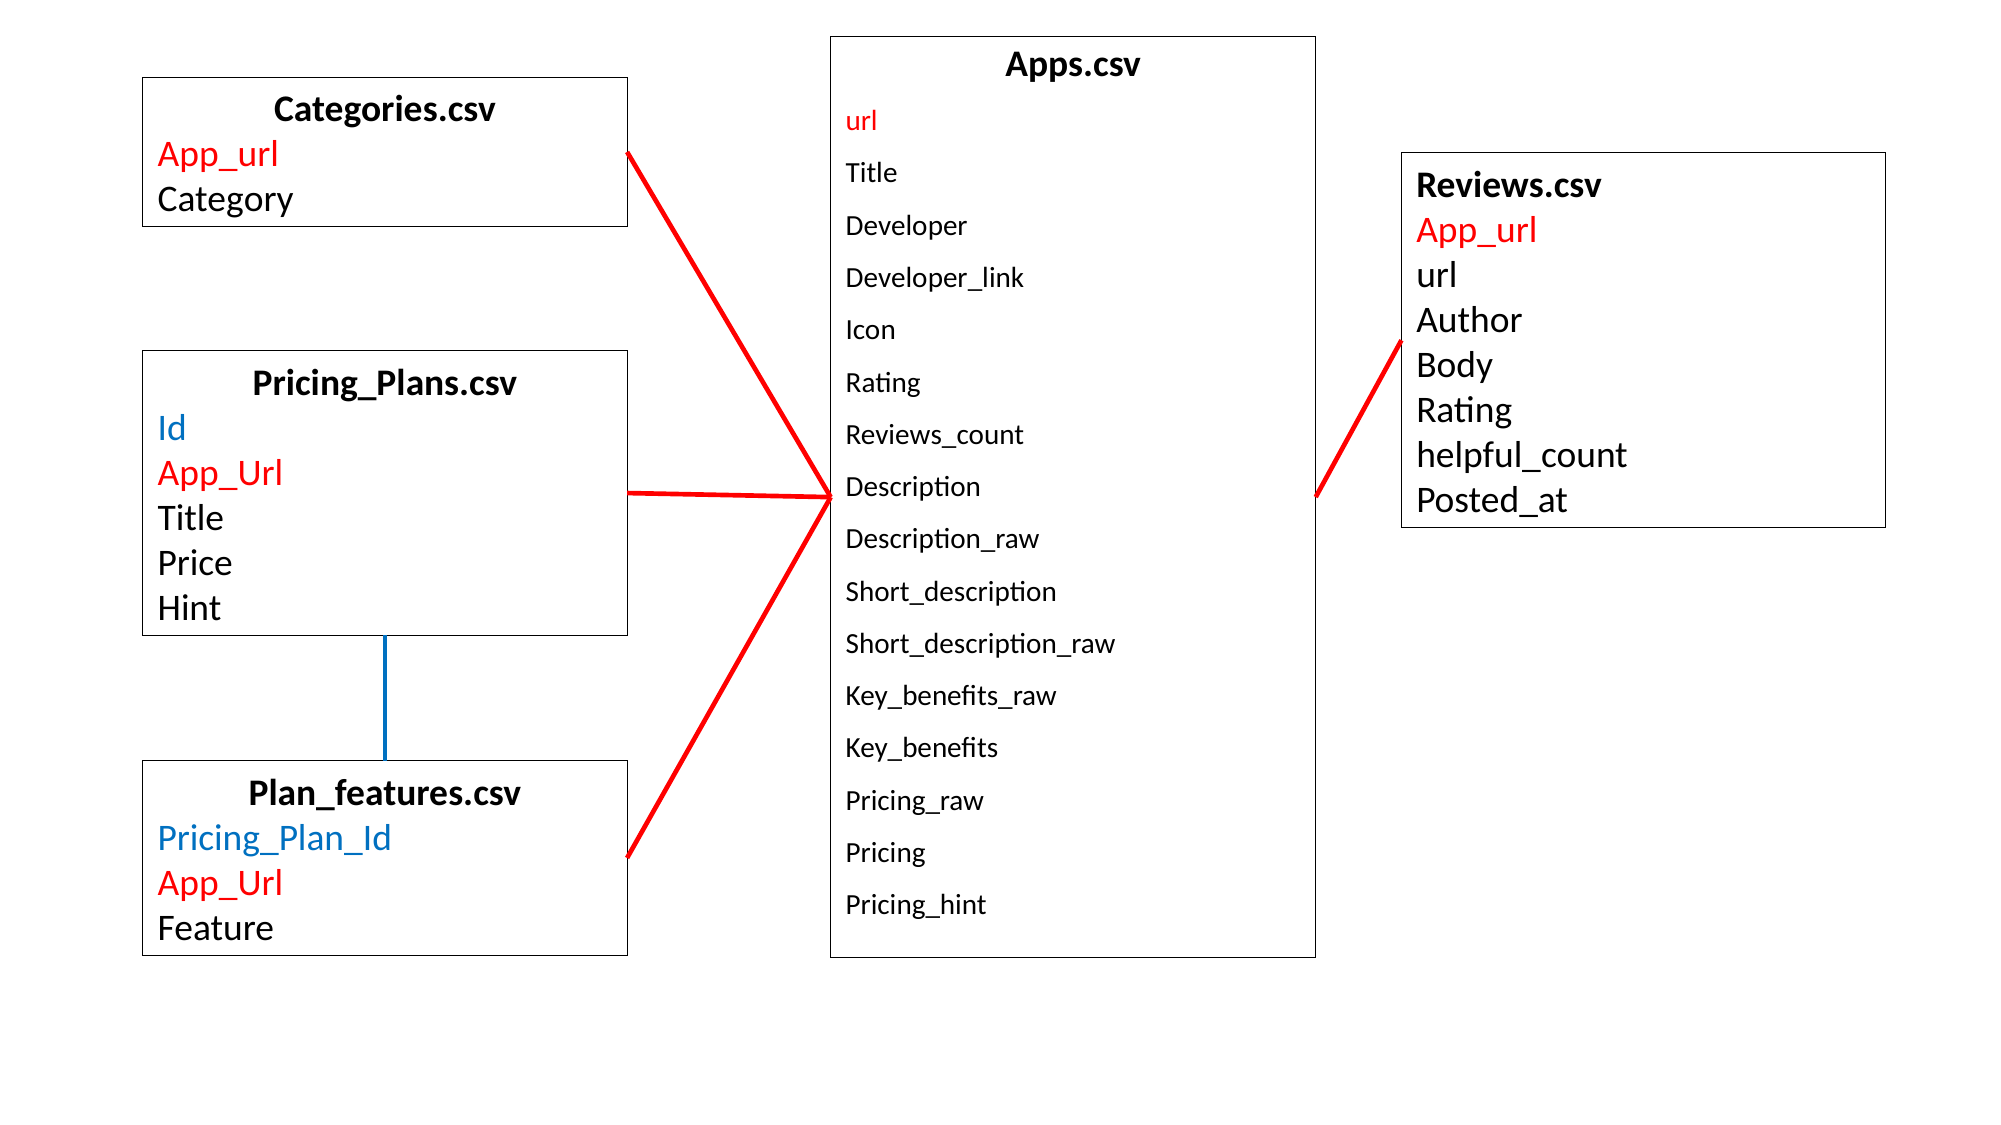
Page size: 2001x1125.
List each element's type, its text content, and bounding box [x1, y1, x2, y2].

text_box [627, 494, 831, 498]
text_box Plan_features.csv Pricing_Plan_Id App_Url Feature [142, 760, 628, 956]
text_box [627, 498, 831, 859]
text_box Reviews.csv App_url url Author Body Rating helpful_count Posted_at [1401, 152, 1886, 528]
list Apps.csv url Title Developer Developer_link Icon Rating Reviews_count Description Description_raw Short_description Short_description_raw Key_benefits_raw Key_benefits Pricing_raw Pricing Pricing_hint [830, 36, 1316, 958]
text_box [627, 152, 831, 494]
text_box Pricing_Plans.csv Id App_Url Title Price Hint [142, 350, 627, 636]
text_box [1315, 342, 1402, 498]
text_box Categories.csv App_url Category [142, 77, 628, 227]
